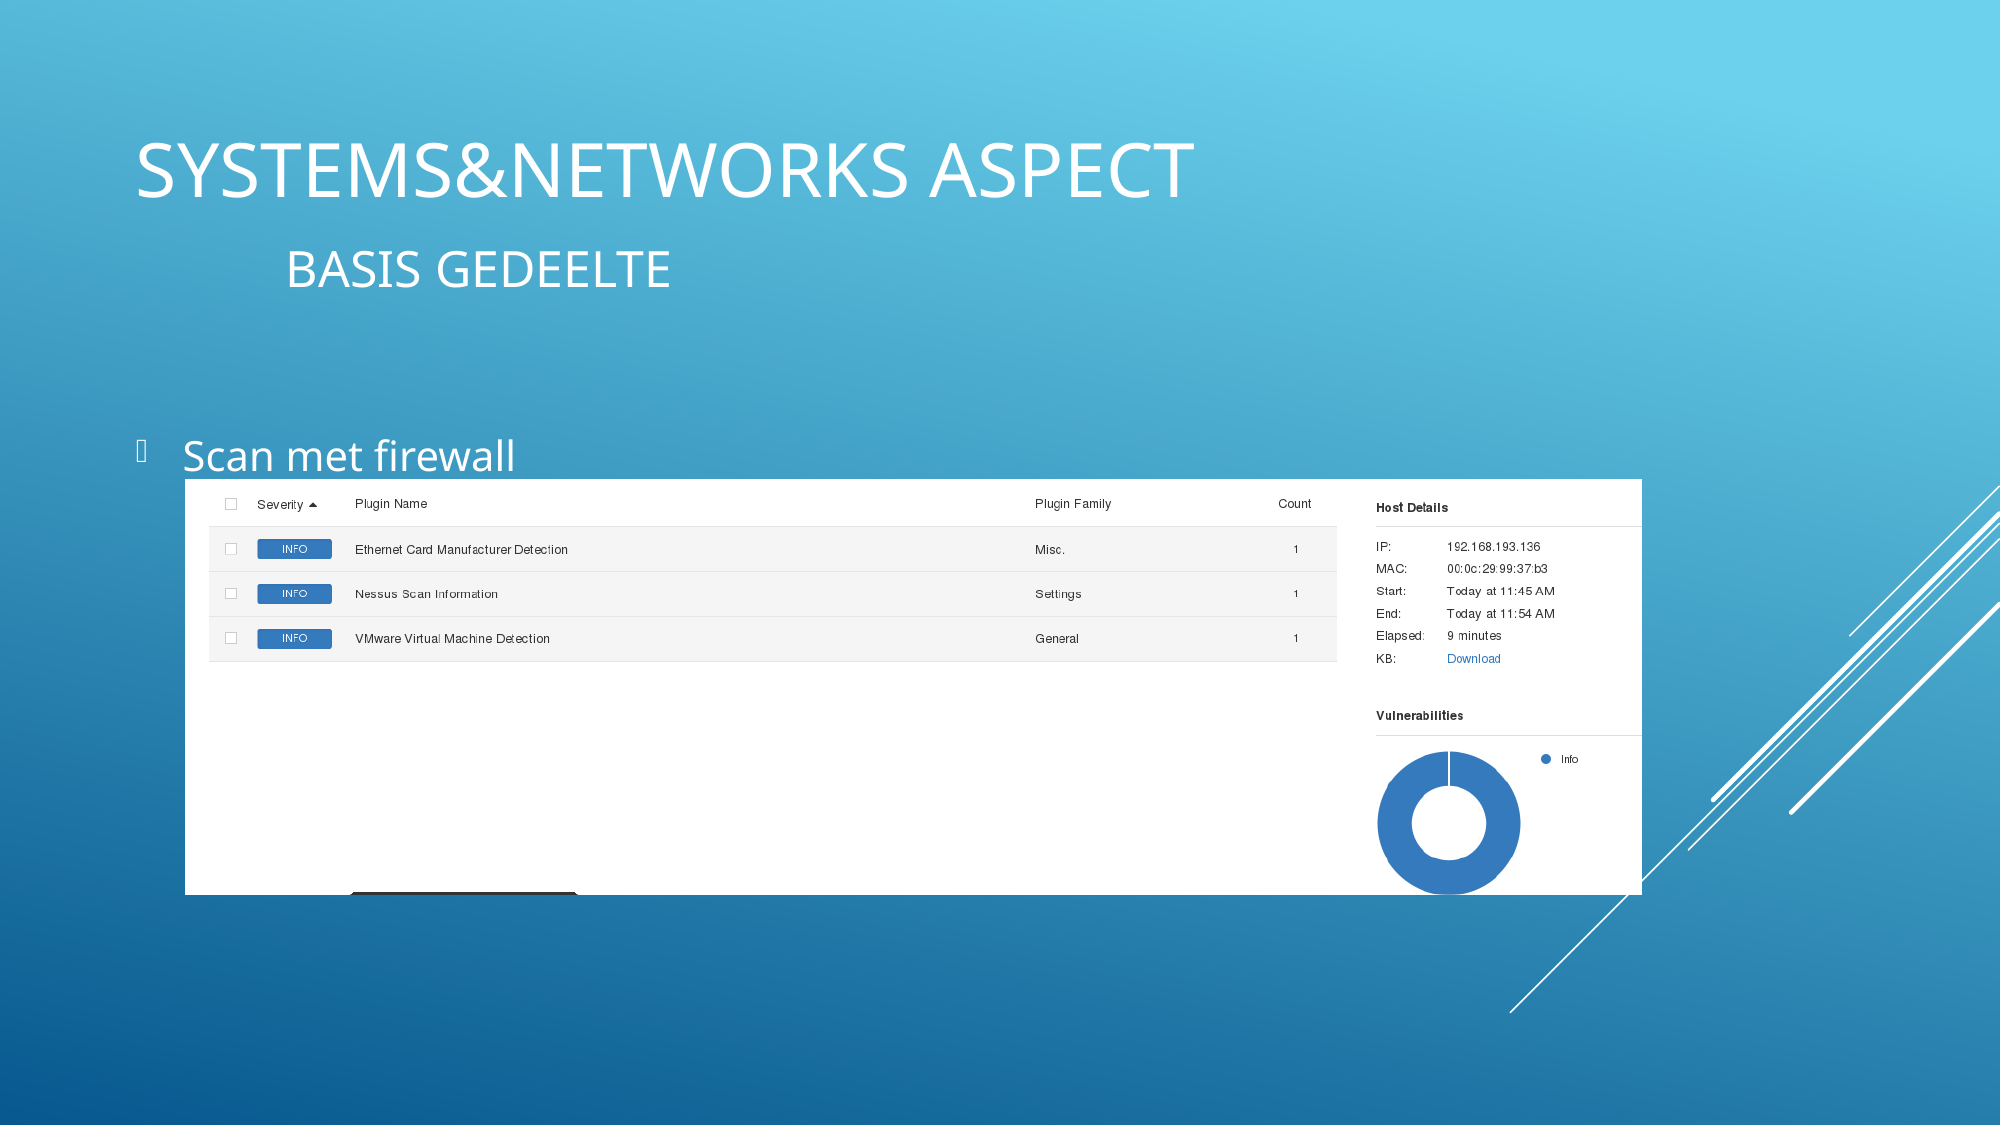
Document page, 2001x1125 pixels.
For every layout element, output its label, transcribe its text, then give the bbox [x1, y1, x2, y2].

list Scan met firewall [120, 335, 1521, 929]
title Systems&Networks aspect Basis gedeelte [120, 88, 1521, 335]
picture [185, 479, 1642, 895]
